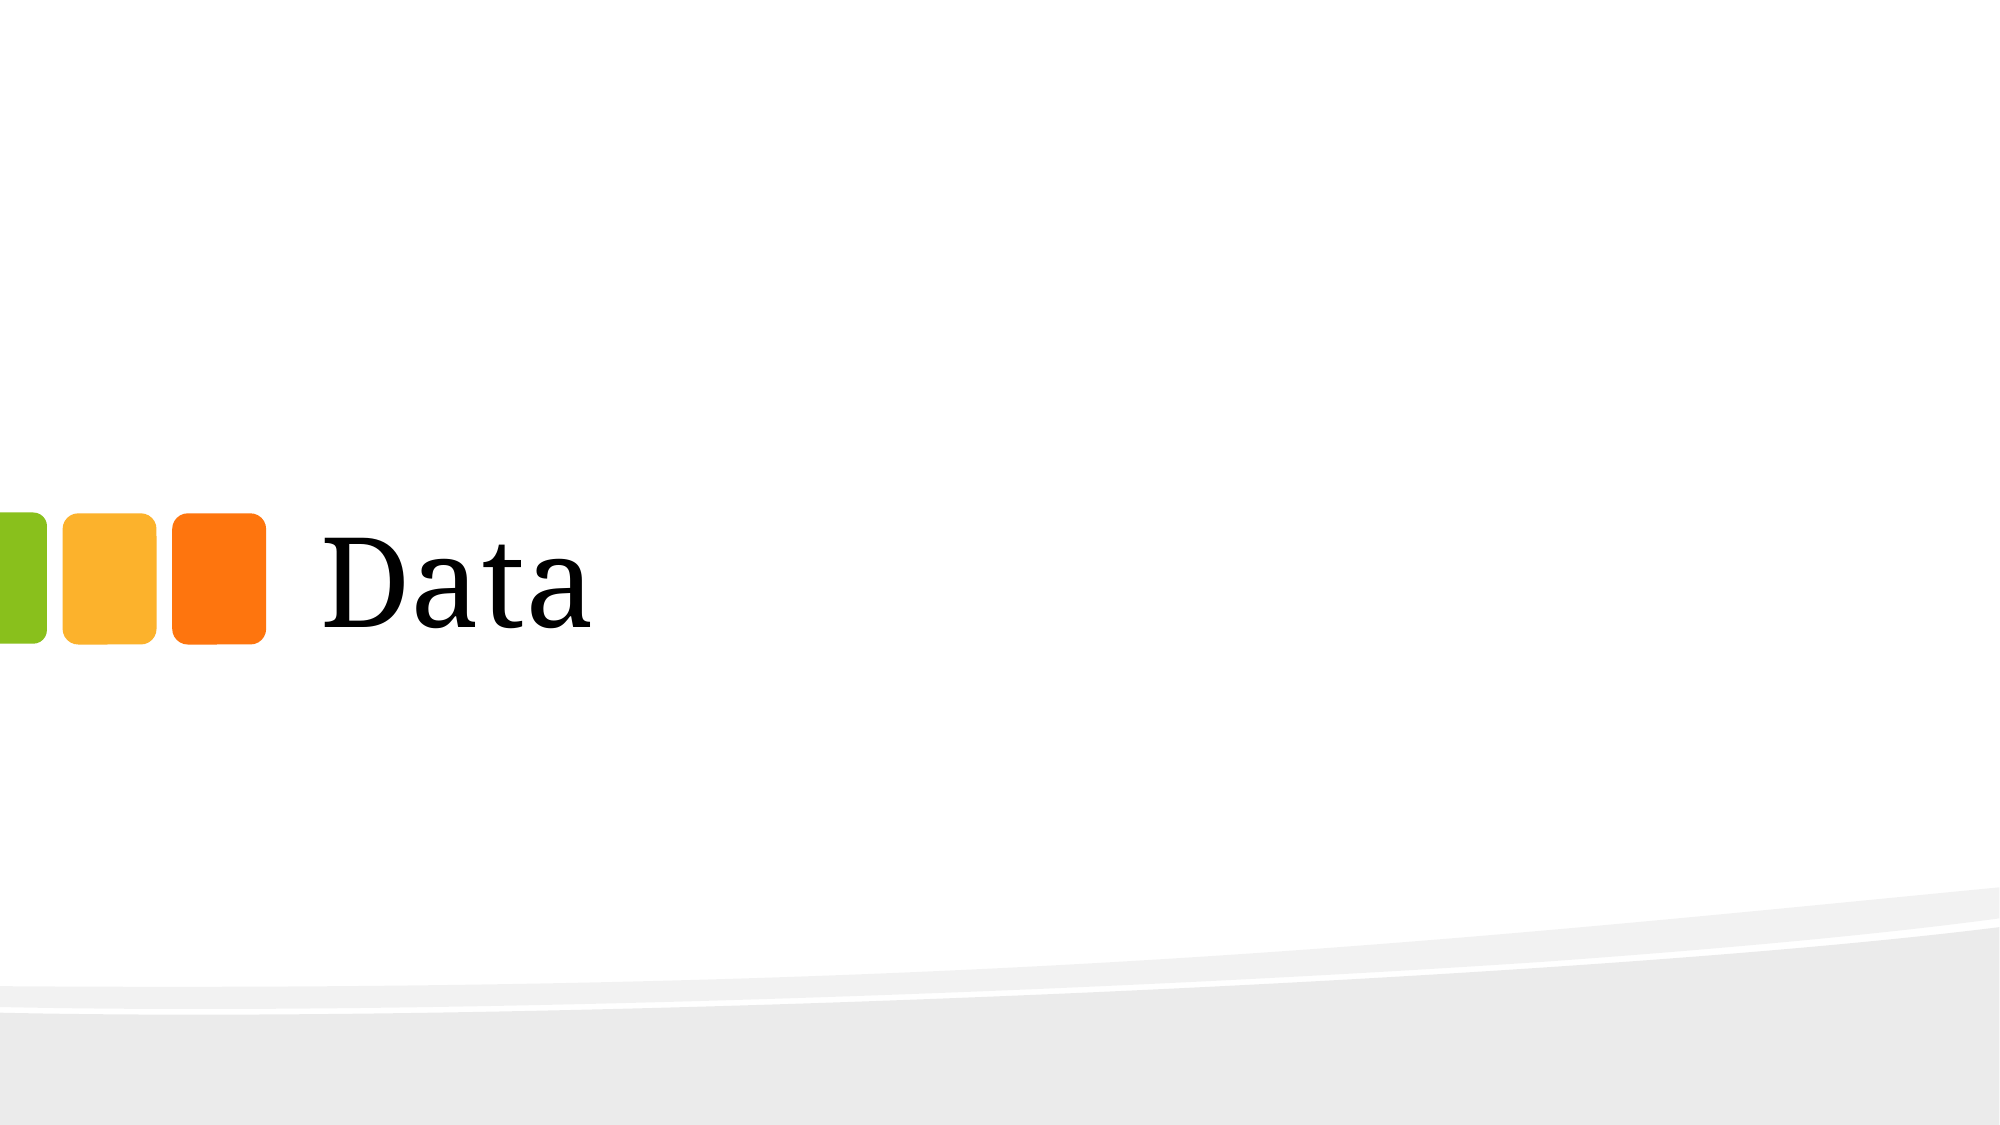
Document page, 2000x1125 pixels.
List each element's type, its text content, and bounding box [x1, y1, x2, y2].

title Data [299, 317, 1800, 663]
